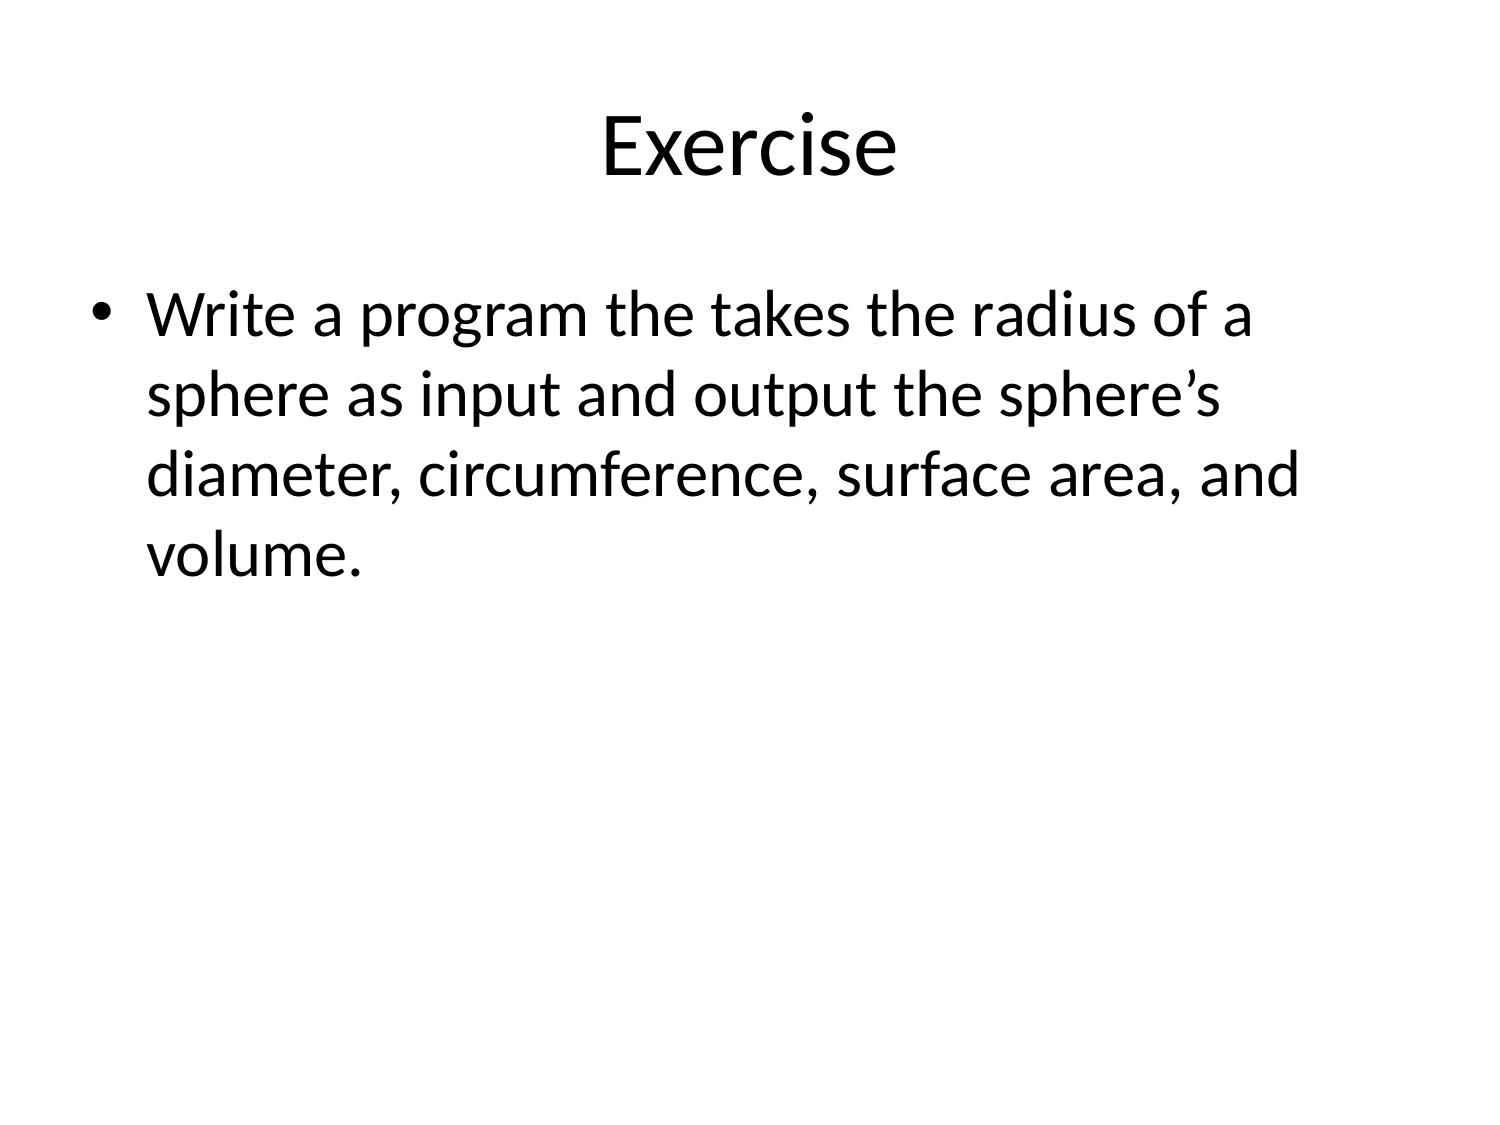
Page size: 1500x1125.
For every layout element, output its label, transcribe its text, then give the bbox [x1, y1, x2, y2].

title Exercise [75, 45, 1425, 233]
list Write a program the takes the radius of a sphere as input and output the sphere’s diameter, circumference, surface area, and volume. [75, 262, 1425, 1005]
